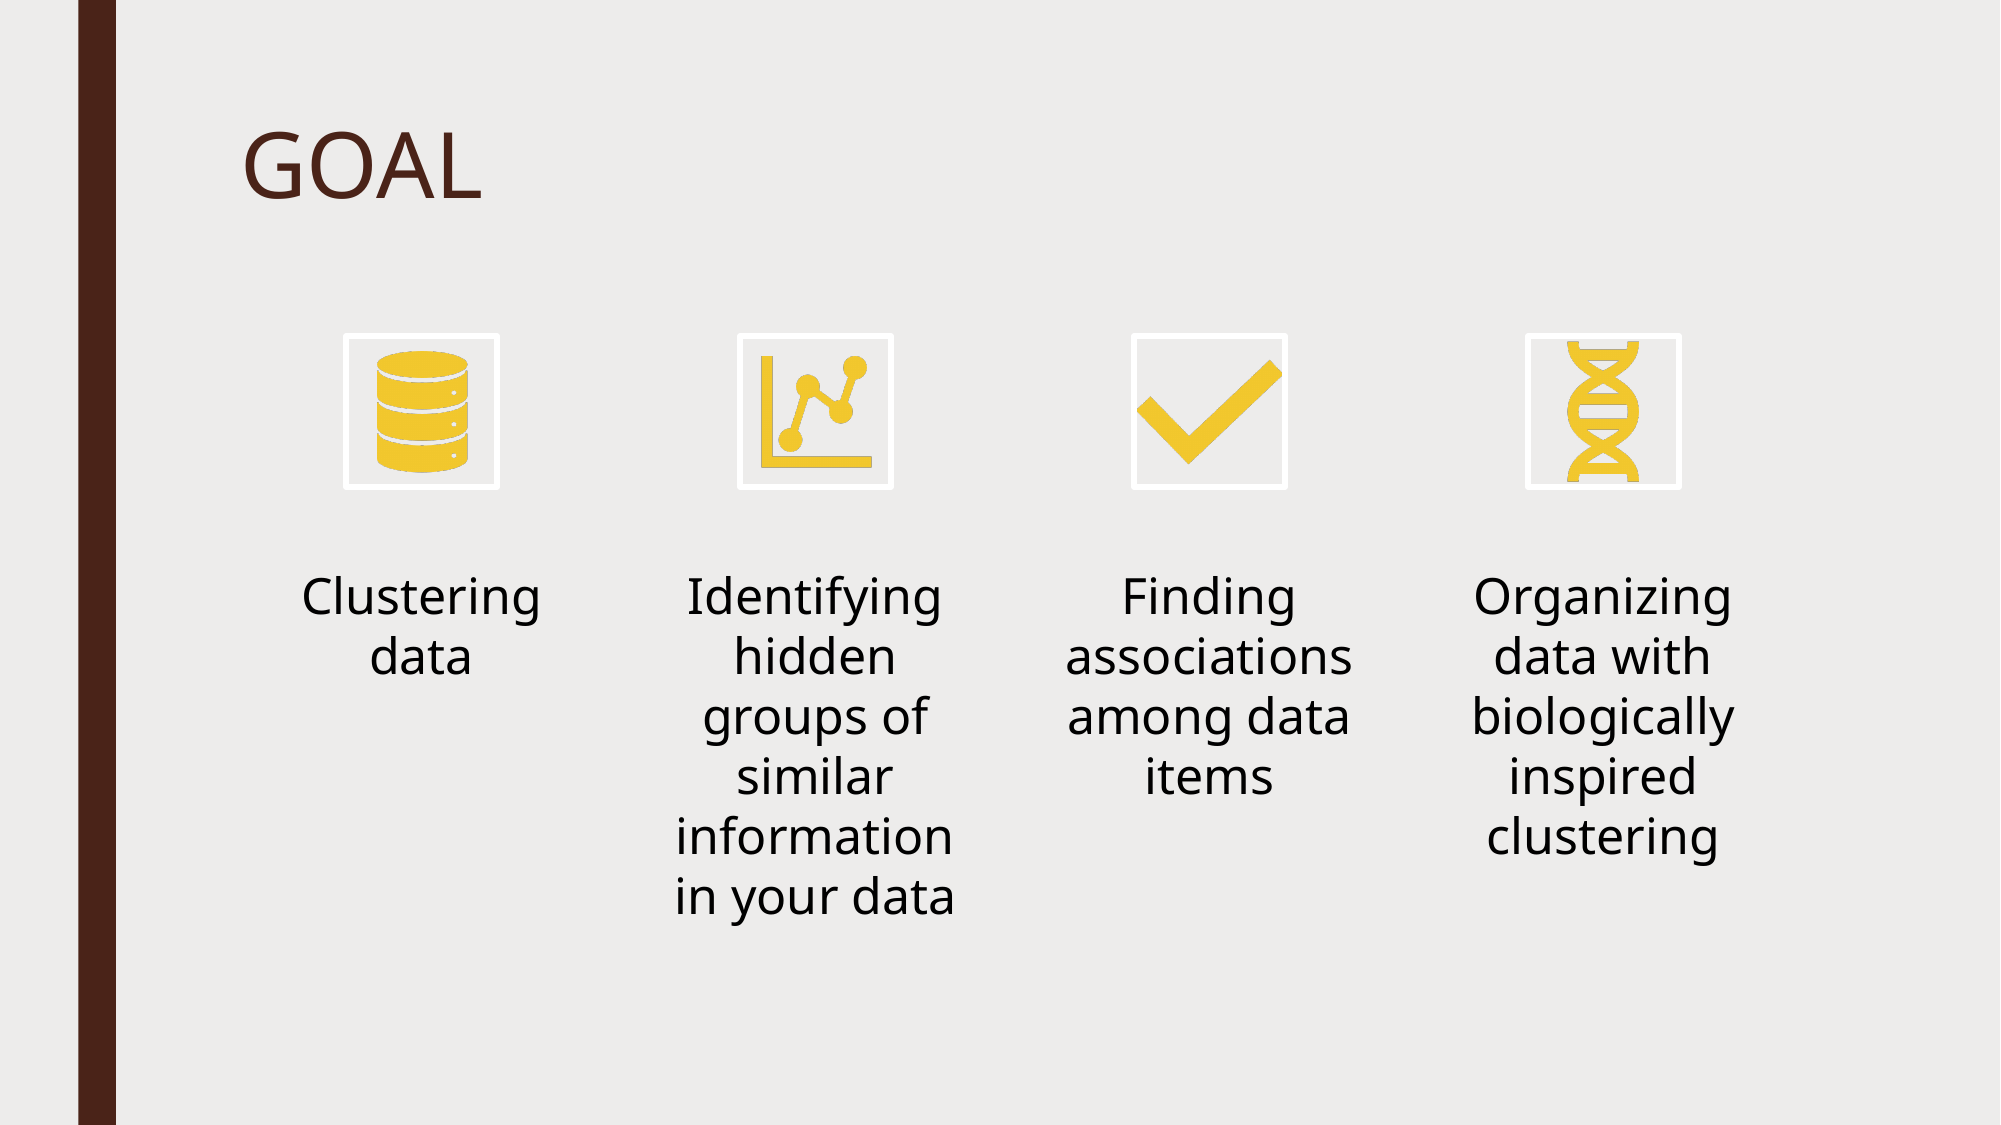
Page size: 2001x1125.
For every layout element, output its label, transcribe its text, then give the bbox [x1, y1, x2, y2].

title GOAL [225, 112, 1800, 225]
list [224, 225, 1800, 963]
